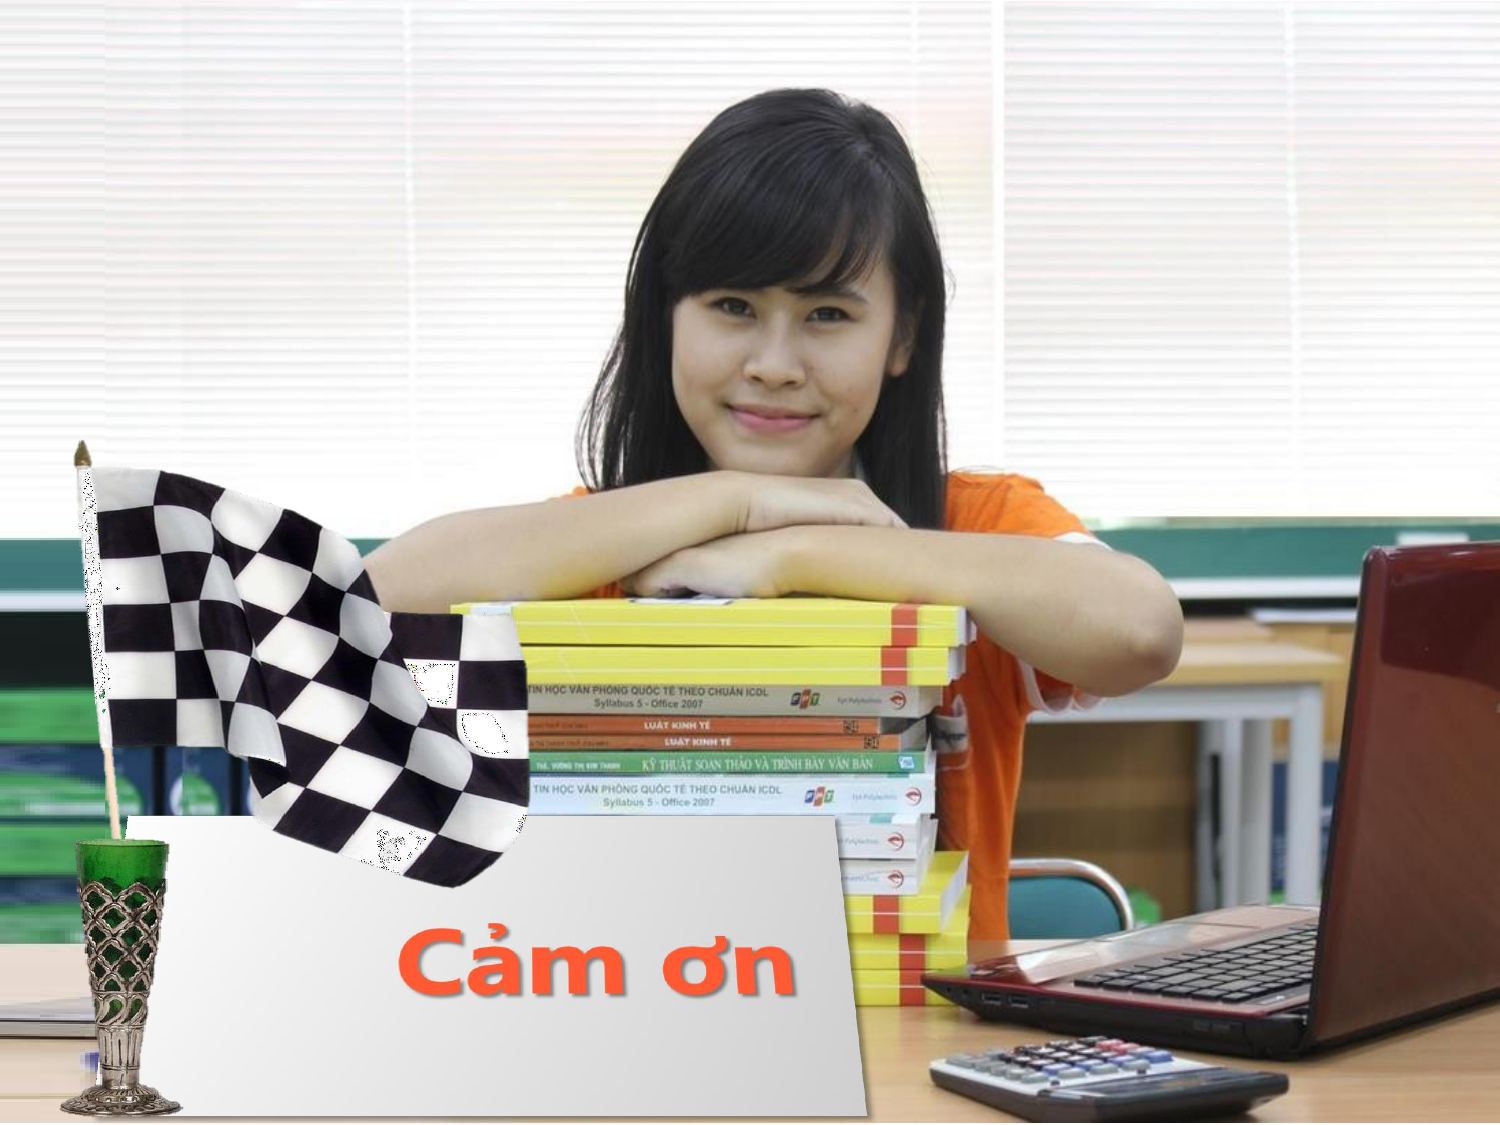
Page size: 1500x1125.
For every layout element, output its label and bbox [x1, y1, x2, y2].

text_box [0, 0, 1500, 1125]
